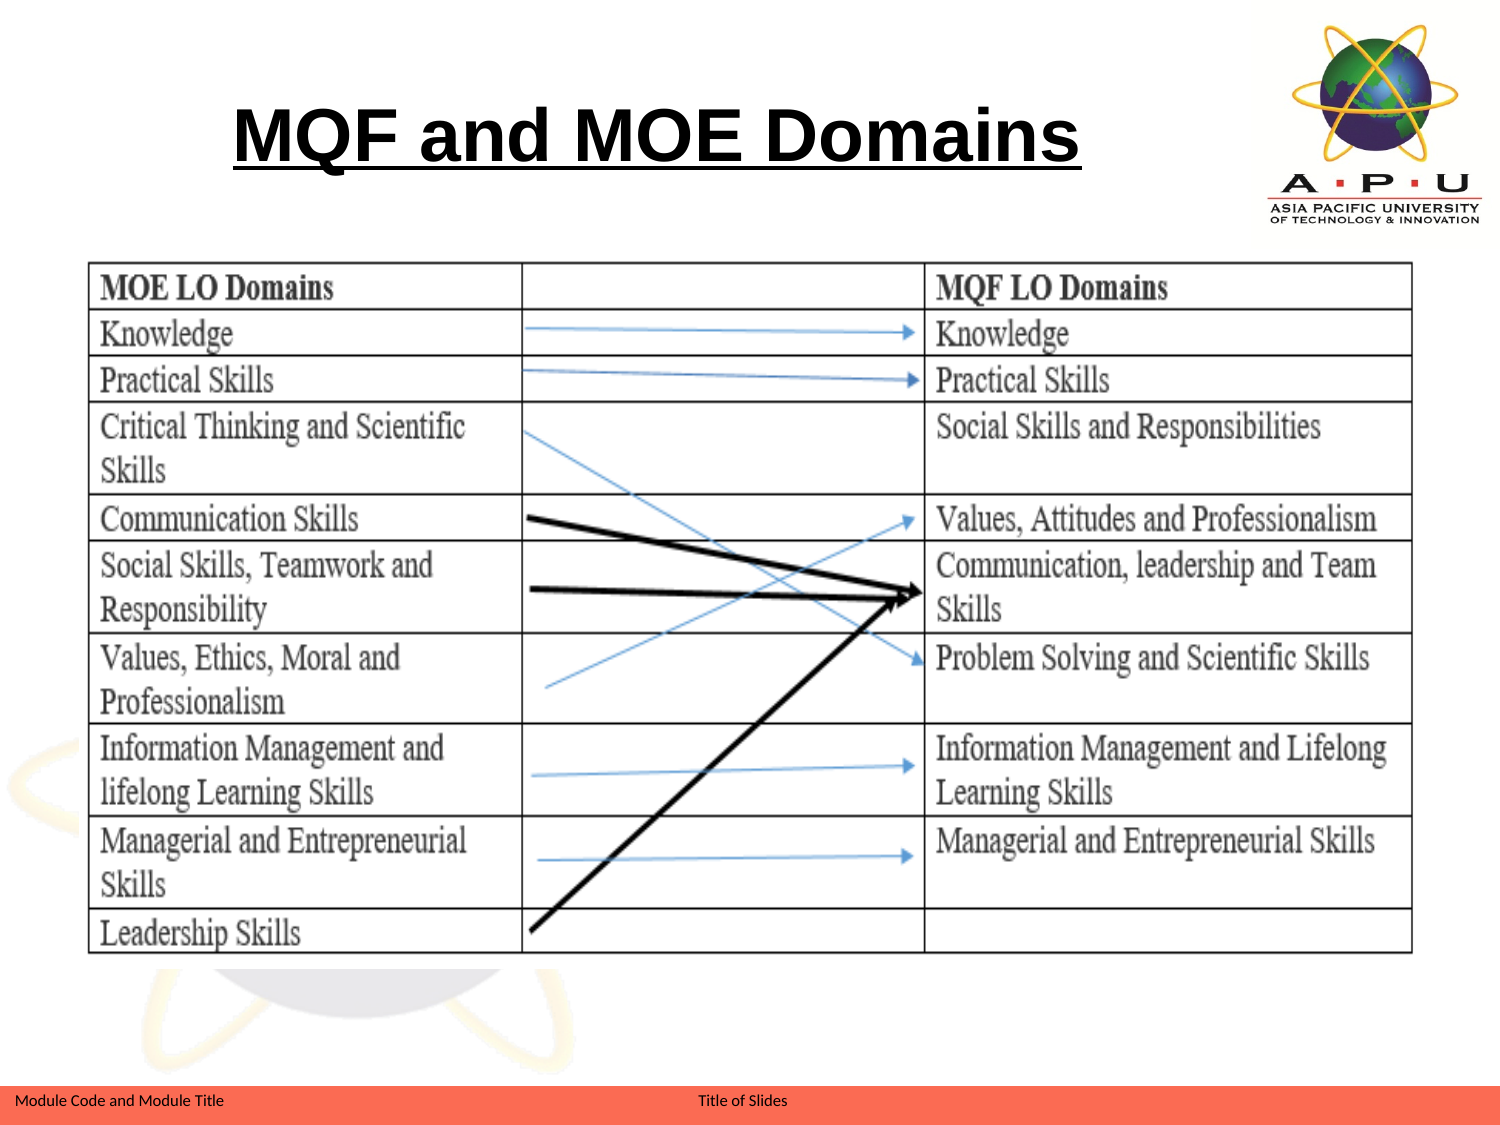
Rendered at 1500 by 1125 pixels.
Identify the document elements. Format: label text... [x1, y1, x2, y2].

picture [1251, 0, 1500, 249]
title MQF and MOE Domains [79, 37, 1235, 226]
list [79, 252, 1431, 969]
